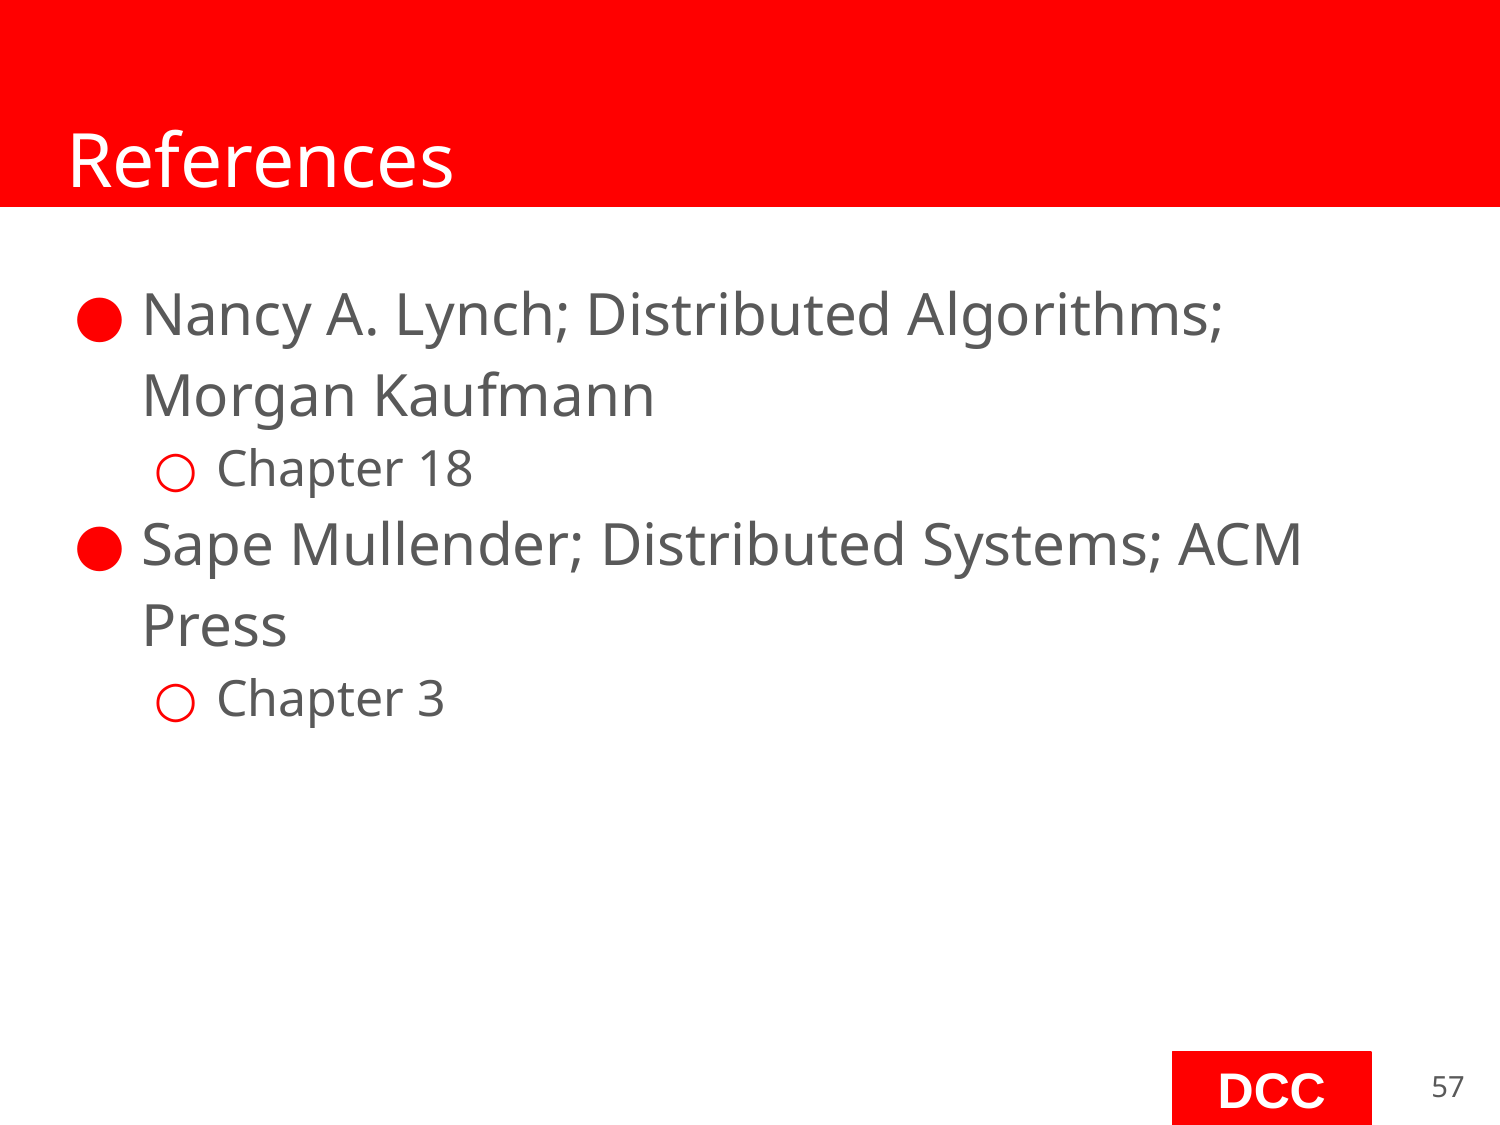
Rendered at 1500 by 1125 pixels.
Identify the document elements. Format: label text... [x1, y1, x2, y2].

title References [51, 97, 1449, 223]
slide_number ‹#› [1389, 1044, 1480, 1125]
list Nancy A. Lynch; Distributed Algorithms; Morgan Kaufmann Chapter 18 Sape Mullender; Distributed Systems; ACM Press Chapter 3 [51, 252, 1449, 1000]
